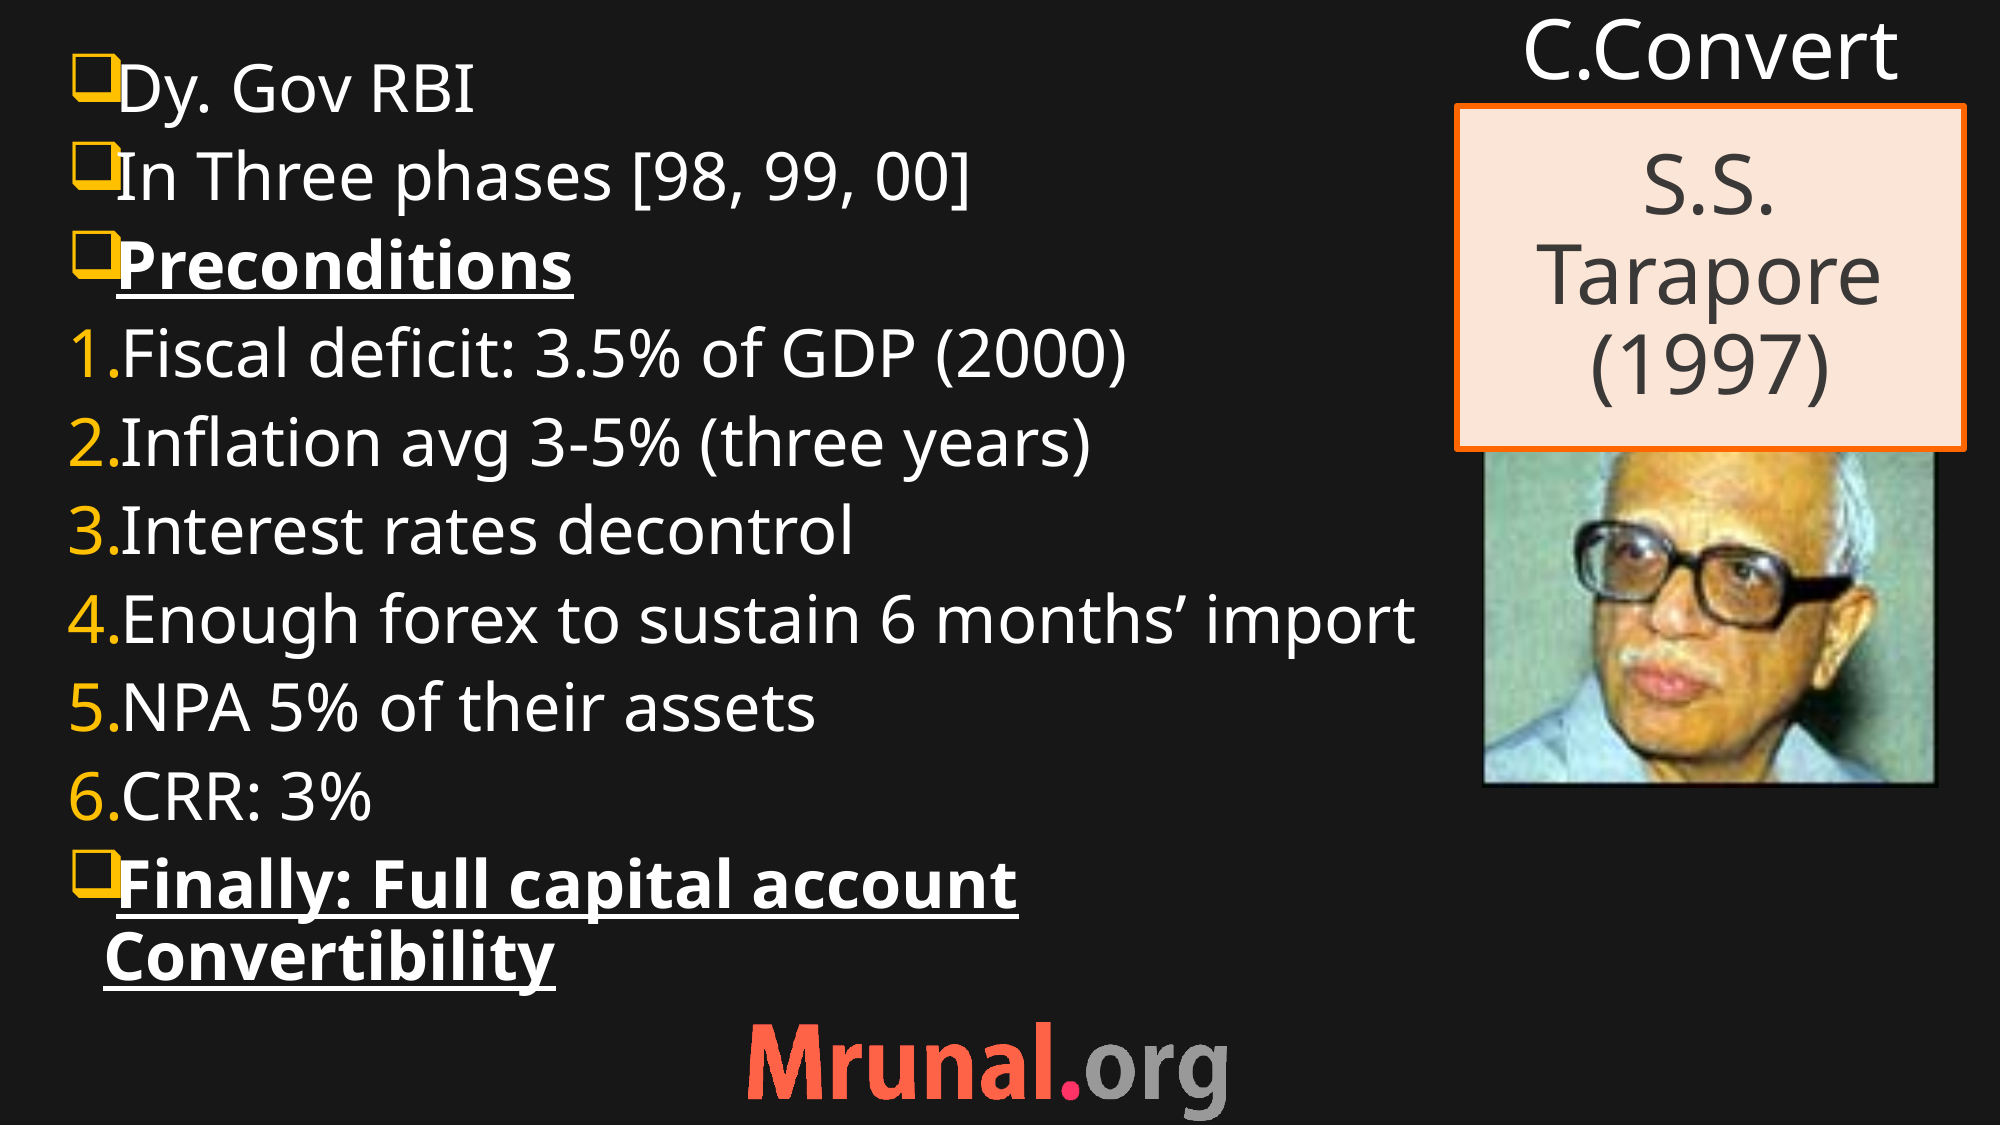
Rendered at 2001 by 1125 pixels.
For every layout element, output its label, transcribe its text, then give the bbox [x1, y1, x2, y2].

list C.Convert [1457, 0, 1964, 106]
picture [741, 1014, 1230, 1125]
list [1481, 361, 1939, 789]
list Dy. Gov RBI In Three phases [98, 99, 00] Preconditions Fiscal deficit: 3.5% of GDP (2000) Inflation avg 3-5% (three years) Interest rates decontrol Enough forex to sustain 6 months’ import NPA 5% of their assets CRR: 3% Finally: Full capital account Convertibility [52, 47, 1447, 1014]
title S.S. Tarapore (1997) [1454, 103, 1967, 452]
